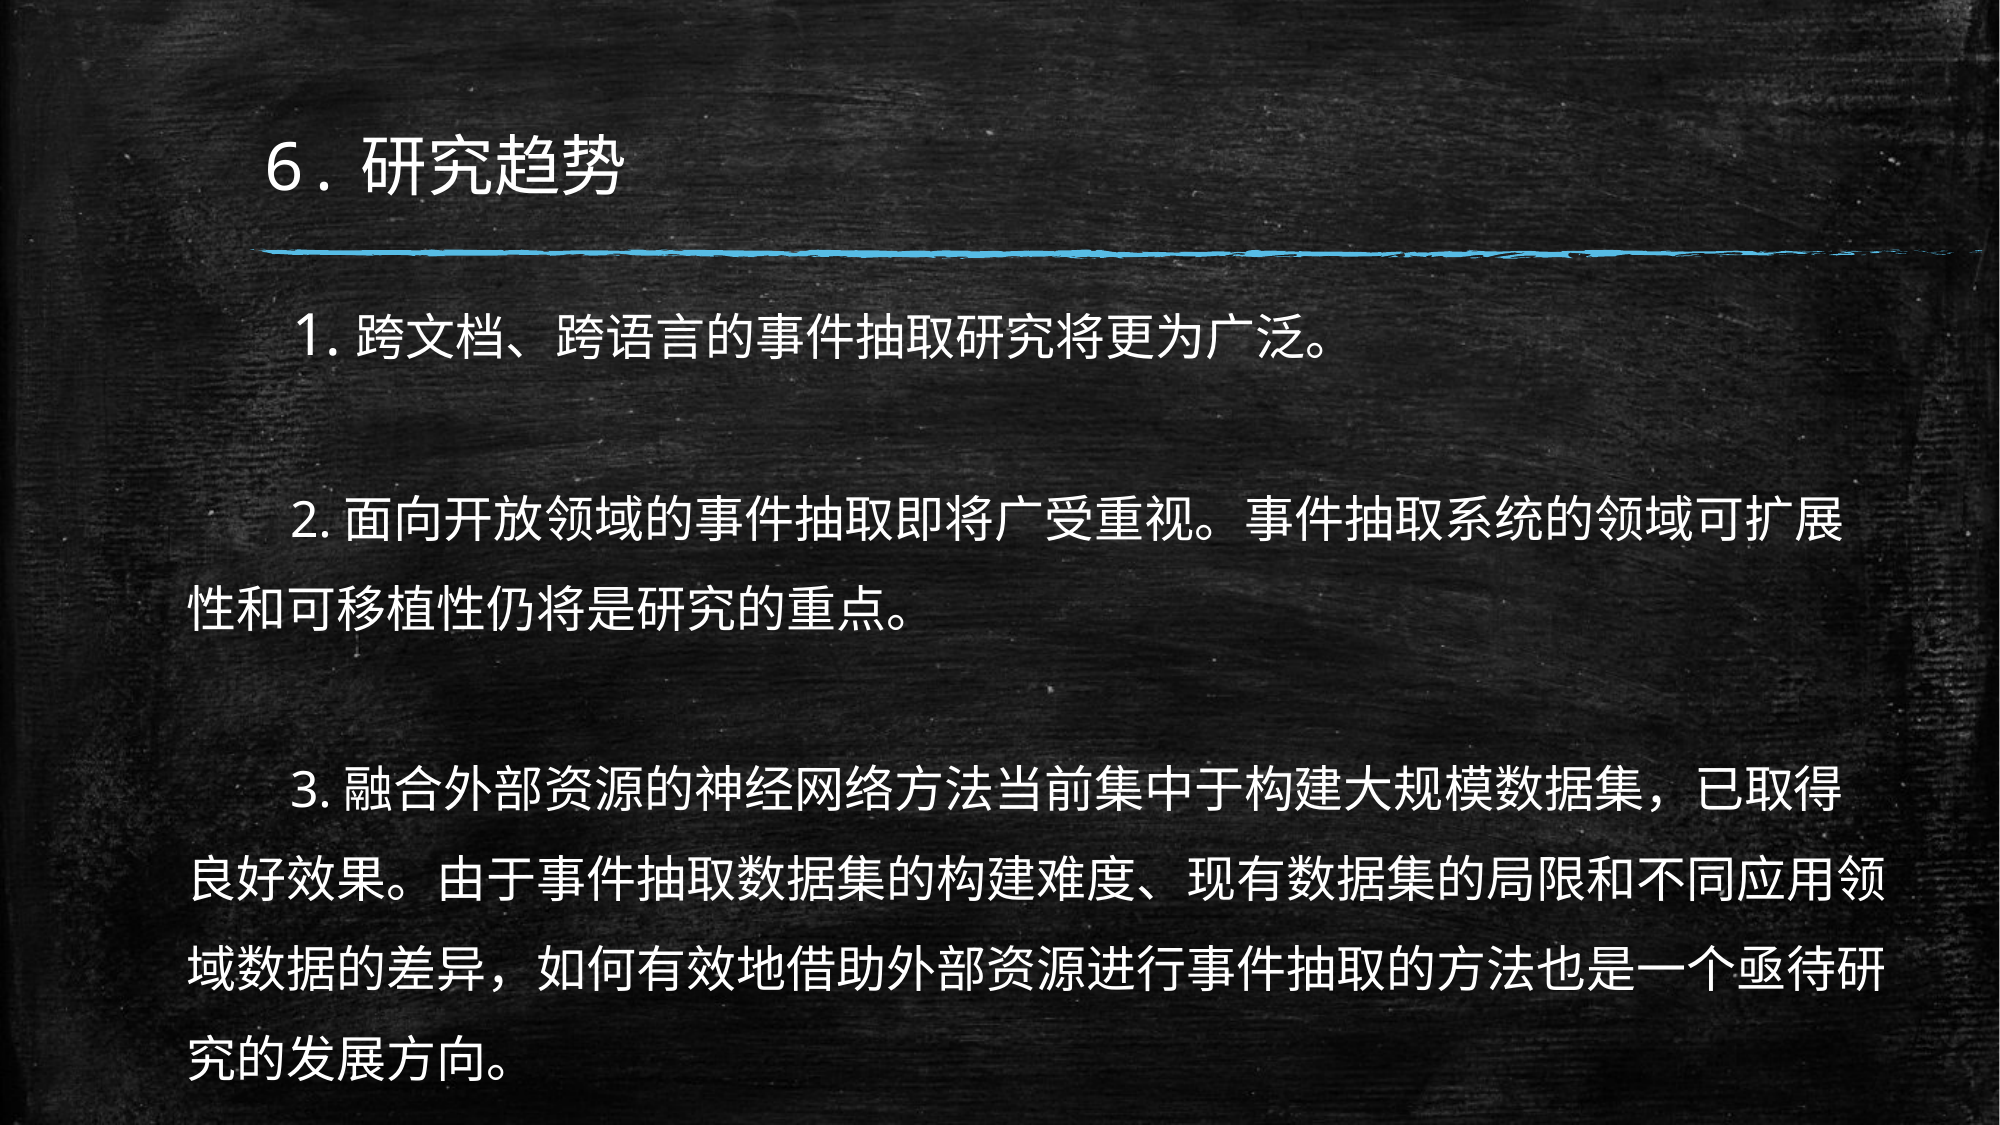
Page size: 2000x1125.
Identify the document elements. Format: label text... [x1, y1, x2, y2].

text_box 1.跨文档、跨语言的事件抽取研究将更为广泛。 2.面向开放领域的事件抽取即将广受重视。事件抽取系统的领域可扩展性和可移植性仍将是研究的重点。 3.融合外部资源的神经网络方法当前集中于构建大规模数据集，已取得良好效果。由于事件抽取数据集的构建难度、现有数据集的局限和不同应用领域数据的差异，如何有效地借助外部资源进行事件抽取的方法也是一个亟待研究的发展方向。 [171, 254, 1905, 1095]
title 6.研究趋势 [249, 45, 1750, 213]
